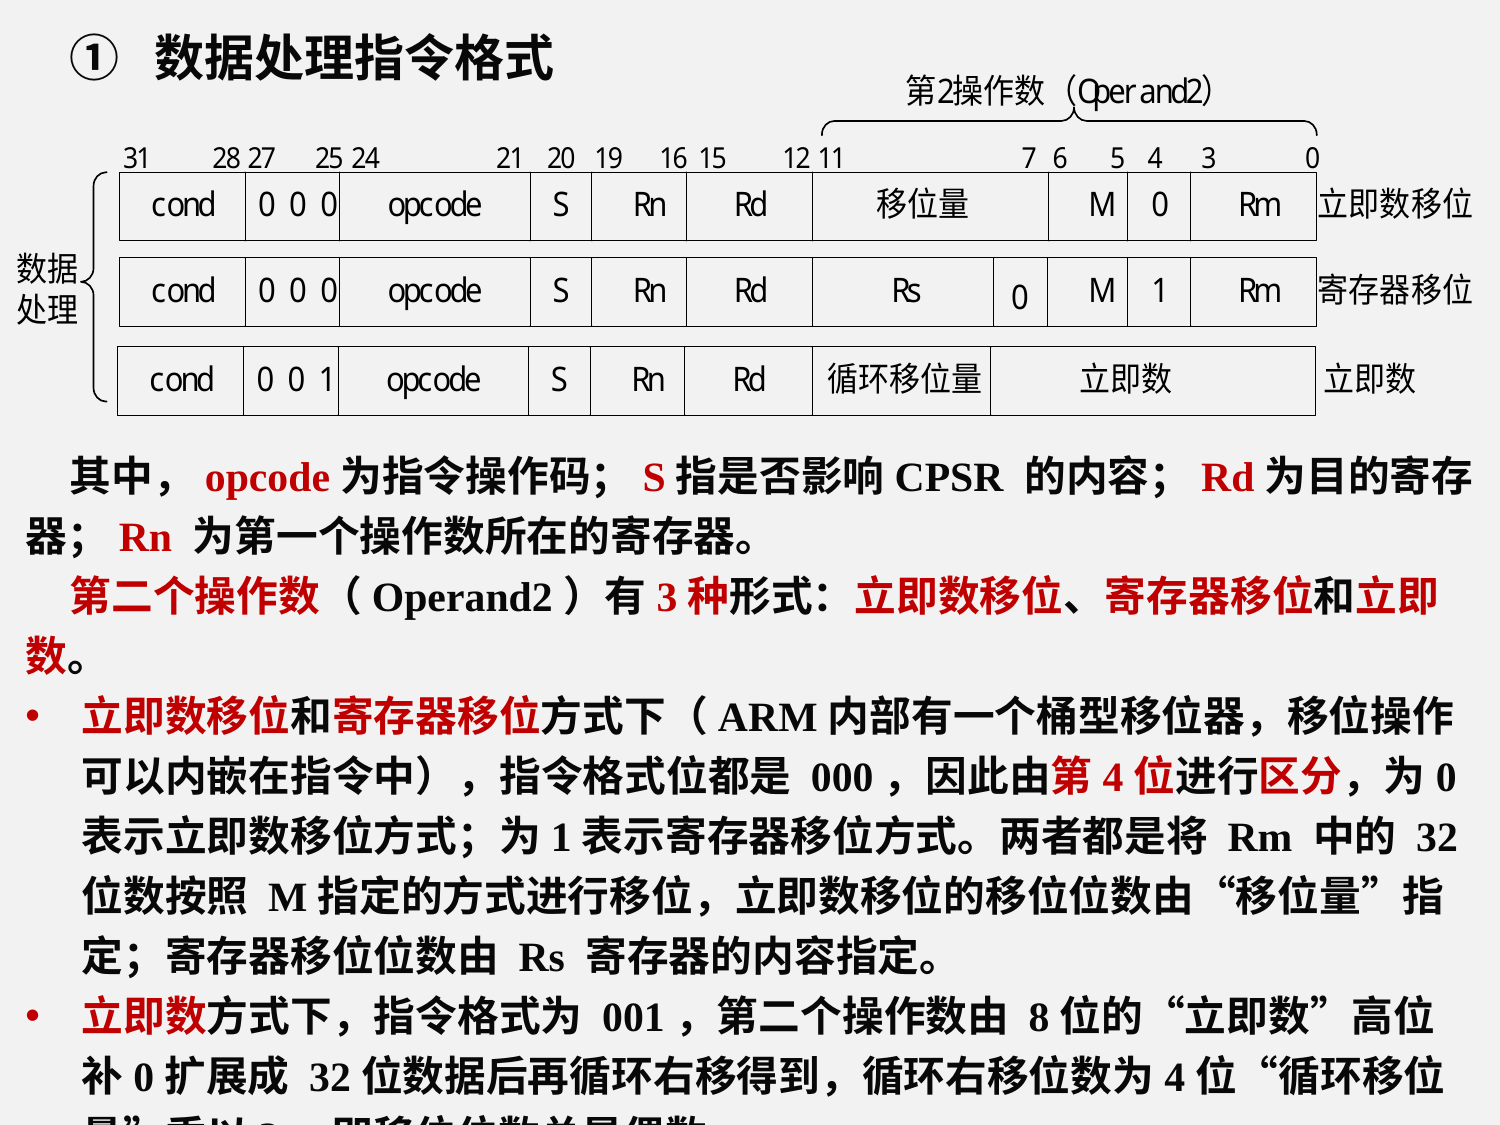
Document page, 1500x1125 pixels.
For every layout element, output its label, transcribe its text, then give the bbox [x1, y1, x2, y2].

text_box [0, 6, 1500, 419]
text_box 其中，opcode为指令操作码；S指是否影响CPSR 的内容；Rd为目的寄存器；Rn 为第一个操作数所在的寄存器。 第二个操作数（Operand2）有3种形式：立即数移位、寄存器移位和立即数。 立即数移位和寄存器移位方式下（ARM内部有一个桶型移位器，移位操作可以内嵌在指令中），指令格式位都是 000，因此由第4位进行区分，为0表示立即数移位方式；为1表示寄存器移位方式。两者都是将 Rm 中的 32 位数按照 M指定的方式进行移位，立即数移位的移位位数由“移位量”指定；寄存器移位位数由 Rs 寄存器的内容指定。 立即数方式下，指令格式为 001，第二个操作数由 8位的“立即数”高位补0扩展成 32位数据后再循环右移得到，循环右移位数为4位“循环移位量”乘以2，即移位位数总是偶数。 [10, 432, 1490, 1125]
